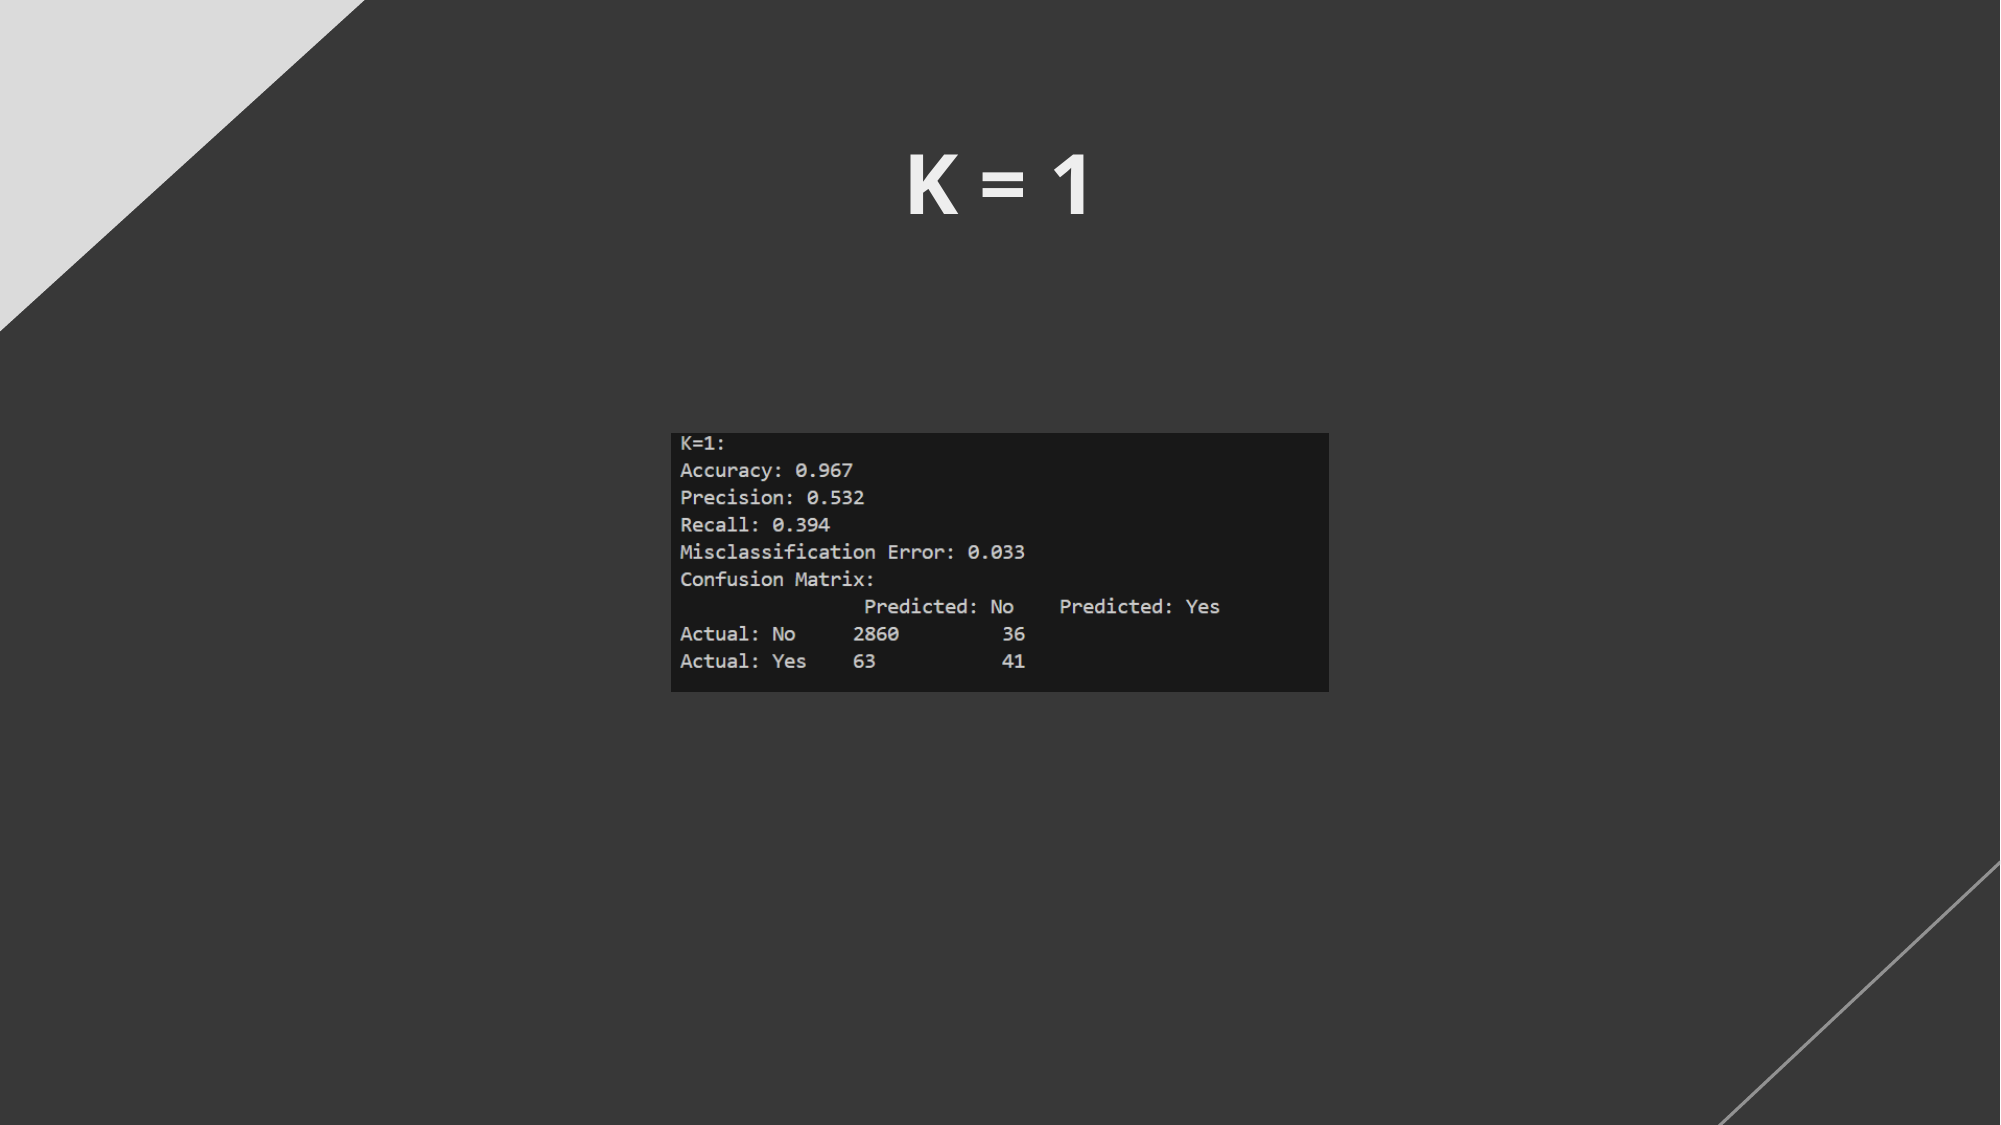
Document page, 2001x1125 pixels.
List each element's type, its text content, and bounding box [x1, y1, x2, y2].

title K = 1 [195, 116, 1805, 232]
picture [671, 433, 1329, 692]
